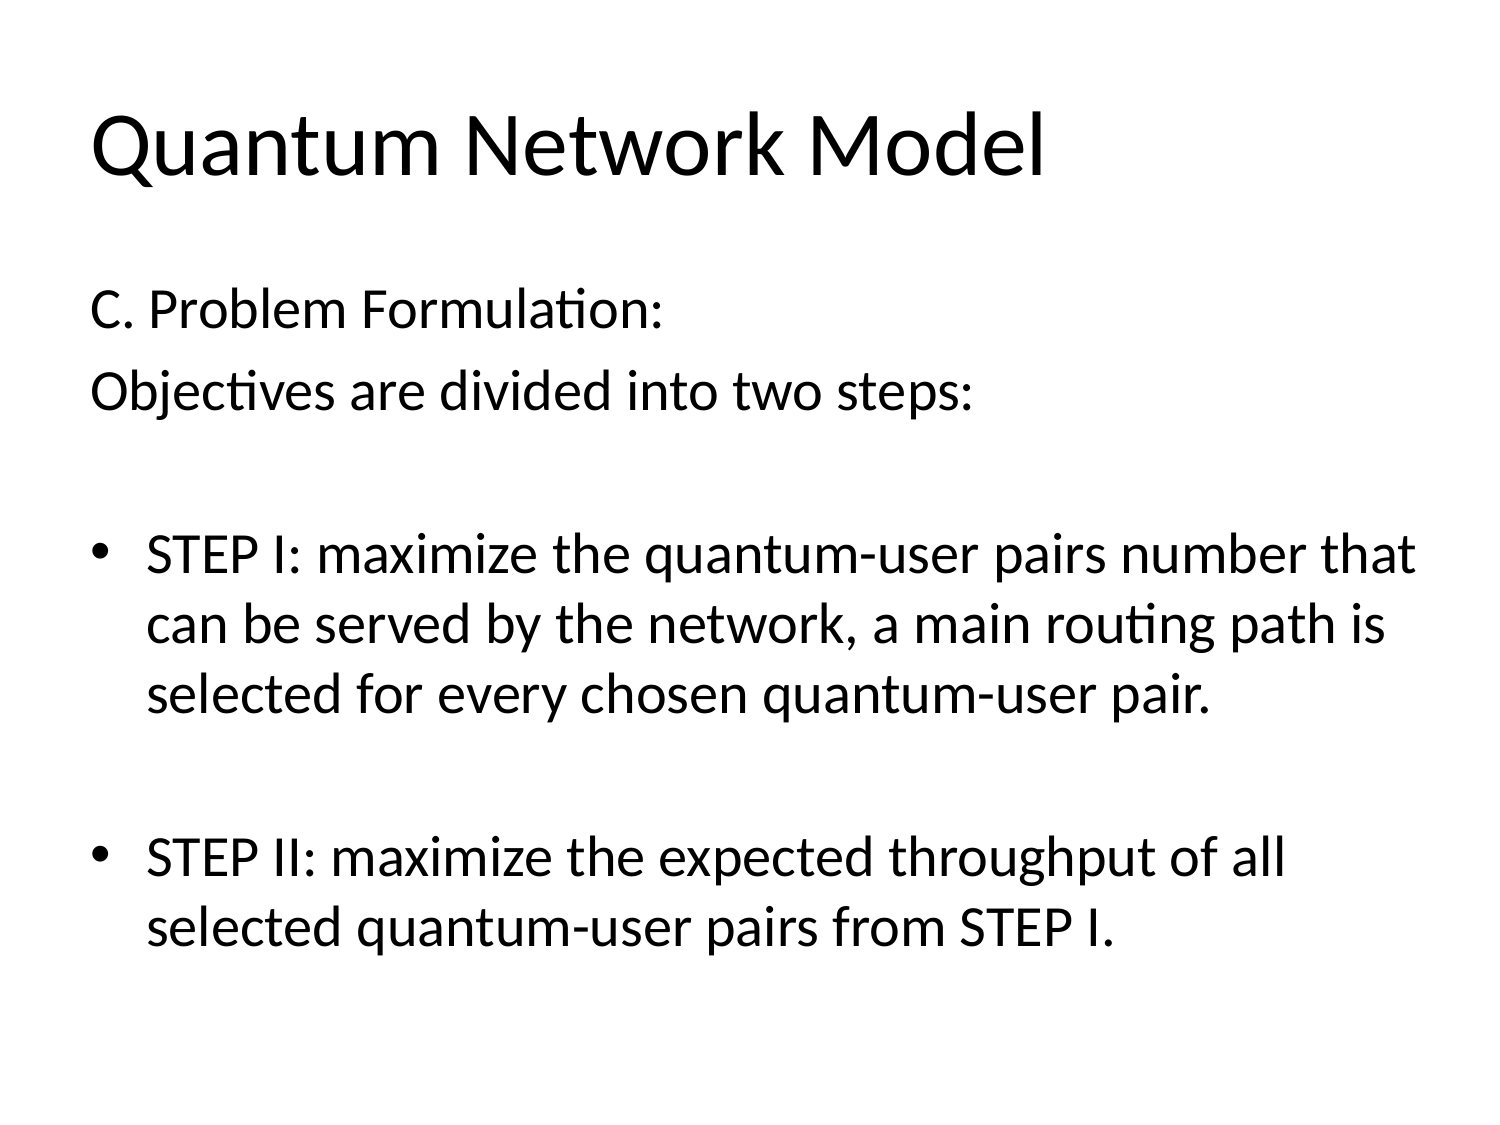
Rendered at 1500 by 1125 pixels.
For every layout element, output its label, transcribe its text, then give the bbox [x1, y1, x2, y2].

list C. Problem Formulation: Objectives are divided into two steps: STEP I: maximize the quantum-user pairs number that can be served by the network, a main routing path is selected for every chosen quantum-user pair. STEP II: maximize the expected throughput of all selected quantum-user pairs from STEP I. [75, 262, 1451, 1005]
title Quantum Network Model [75, 45, 1425, 233]
